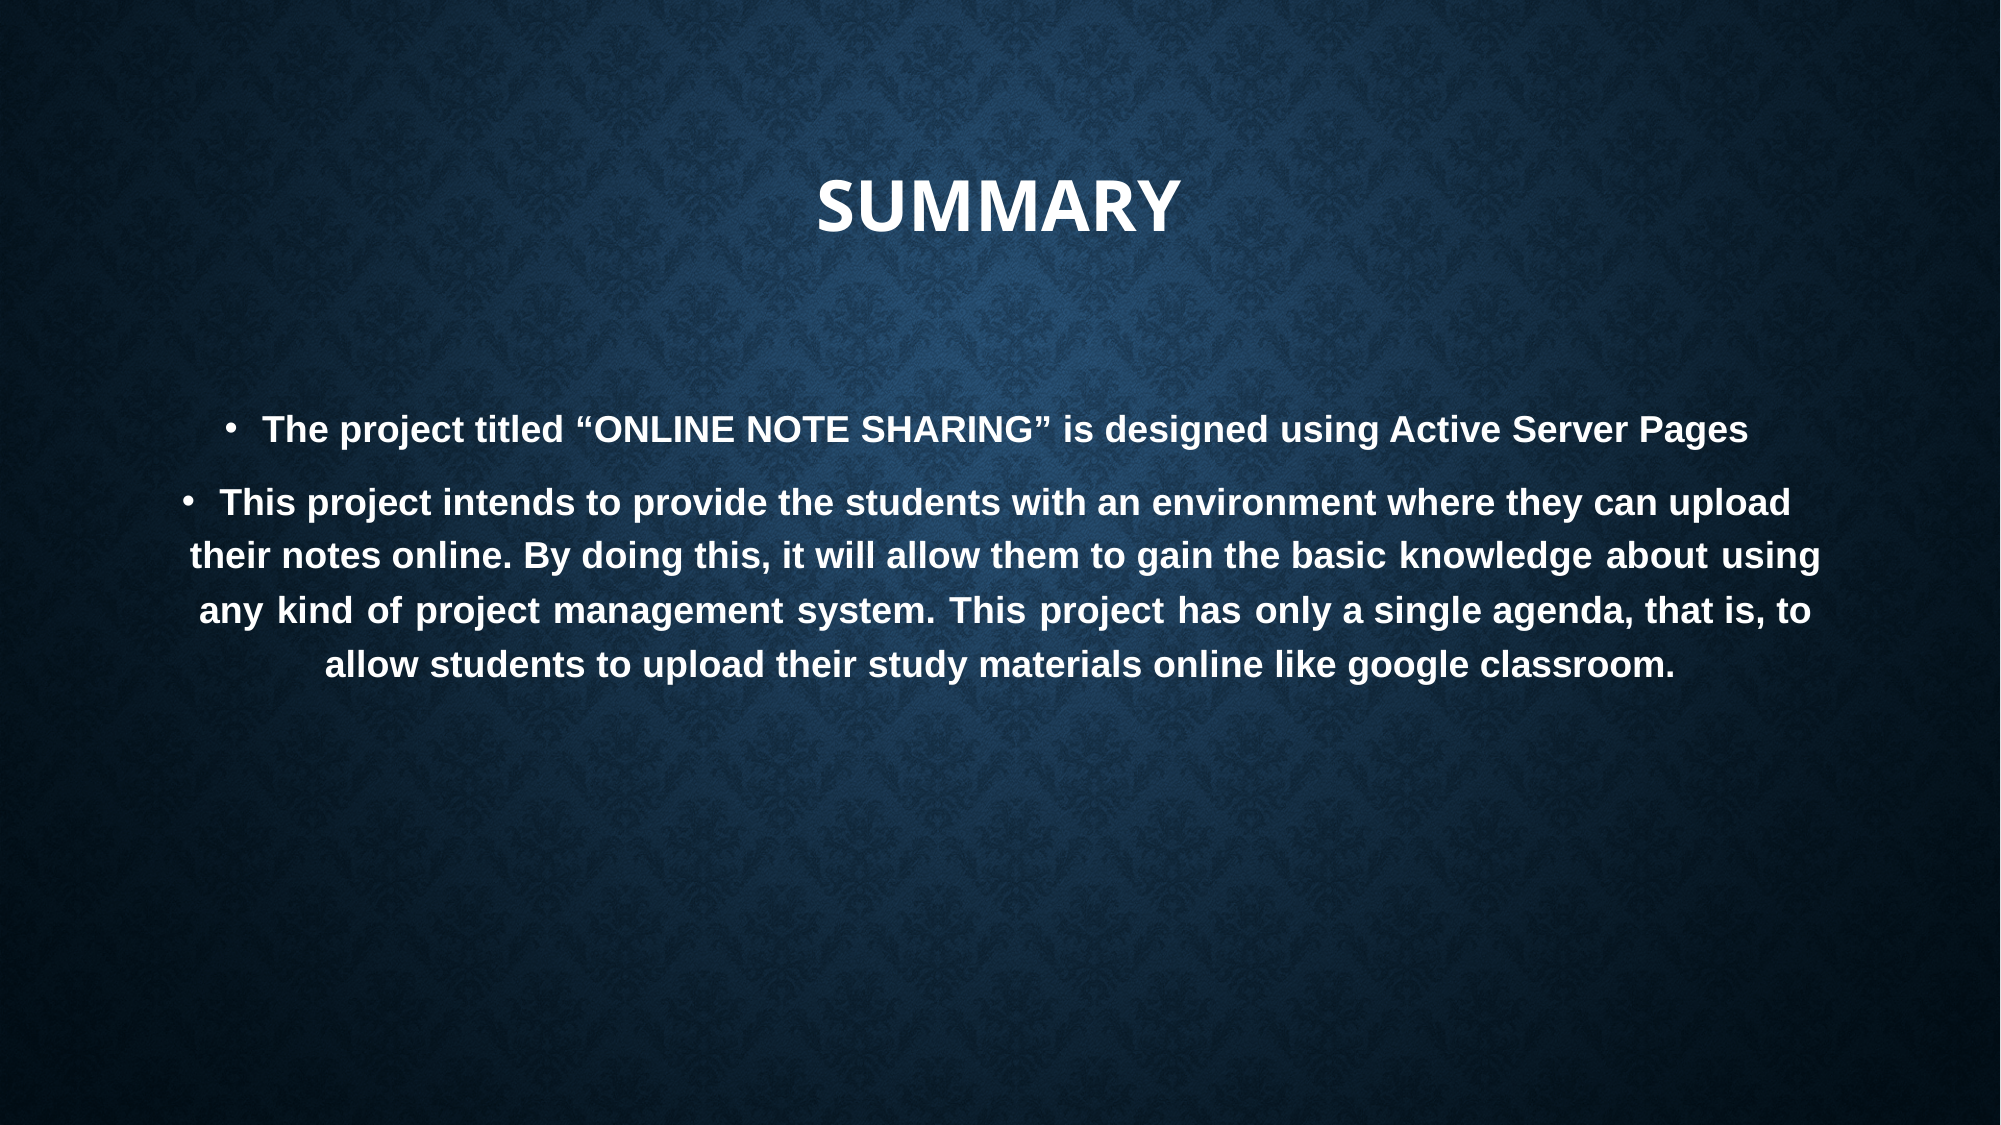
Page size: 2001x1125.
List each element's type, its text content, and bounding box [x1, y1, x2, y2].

title Summary [149, 99, 1849, 318]
list The project titled “ONLINE NOTE SHARING” is designed using Active Server Pages This project intends to provide the students with an environment where they can upload their notes online. By doing this, it will allow them to gain the basic knowledge about using any kind of project management system. This project has only a single agenda, that is, to allow students to upload their study materials online like google classroom. [149, 388, 1850, 950]
